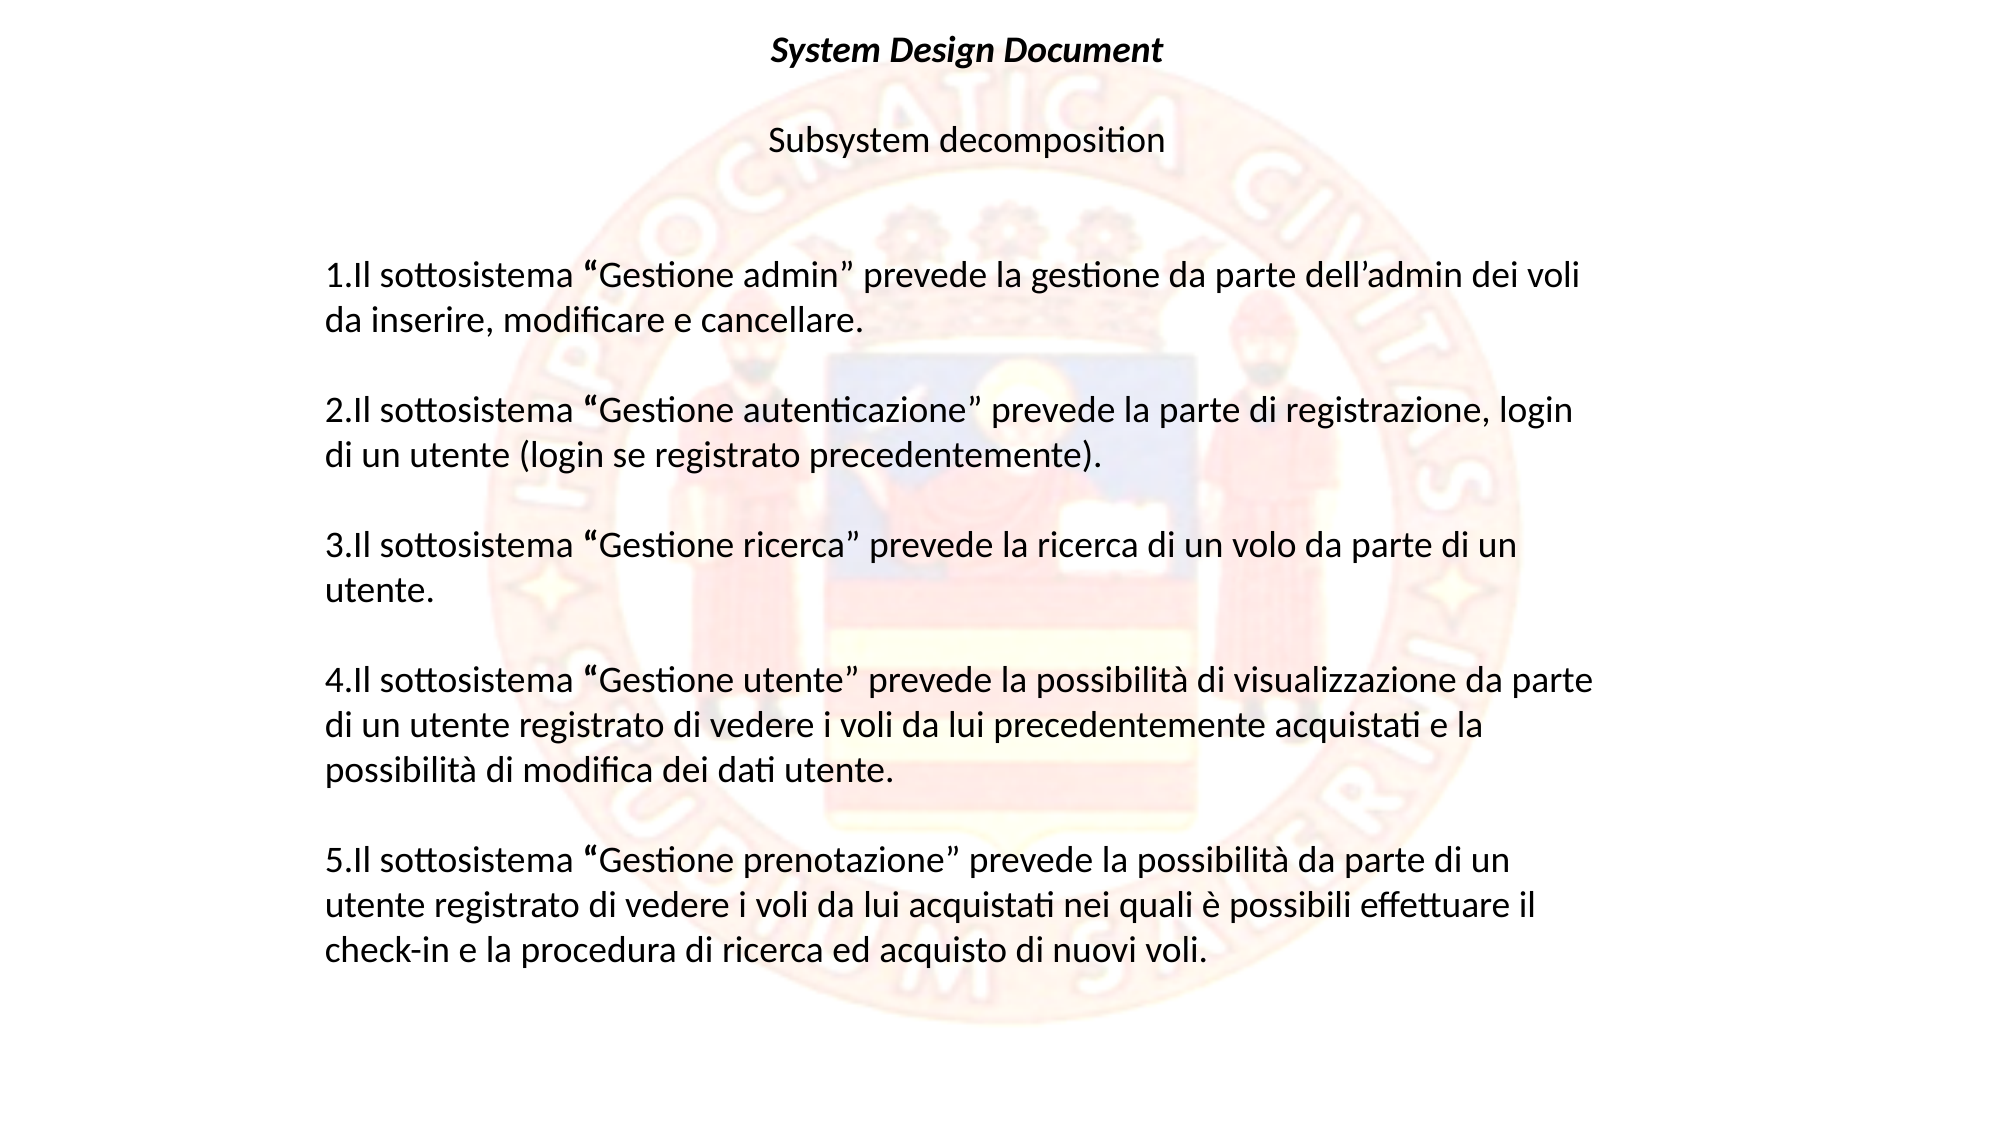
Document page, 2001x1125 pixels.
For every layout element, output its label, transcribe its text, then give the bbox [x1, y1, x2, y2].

text_box System Design Document Subsystem decomposition 1.Il sottosistema “Gestione admin” prevede la gestione da parte dell’admin dei voli da inserire, modificare e cancellare. 2.Il sottosistema “Gestione autenticazione” prevede la parte di registrazione, login di un utente (login se registrato precedentemente). 3.Il sottosistema “Gestione ricerca” prevede la ricerca di un volo da parte di un utente. 4.Il sottosistema “Gestione utente” prevede la possibilità di visualizzazione da parte di un utente registrato di vedere i voli da lui precedentemente acquistati e la possibilità di modifica dei dati utente. 5.Il sottosistema “Gestione prenotazione” prevede la possibilità da parte di un utente registrato di vedere i voli da lui acquistati nei quali è possibili effettuare il check-in e la procedura di ricerca ed acquisto di nuovi voli. [309, 17, 1625, 1125]
picture [430, 17, 1625, 1095]
